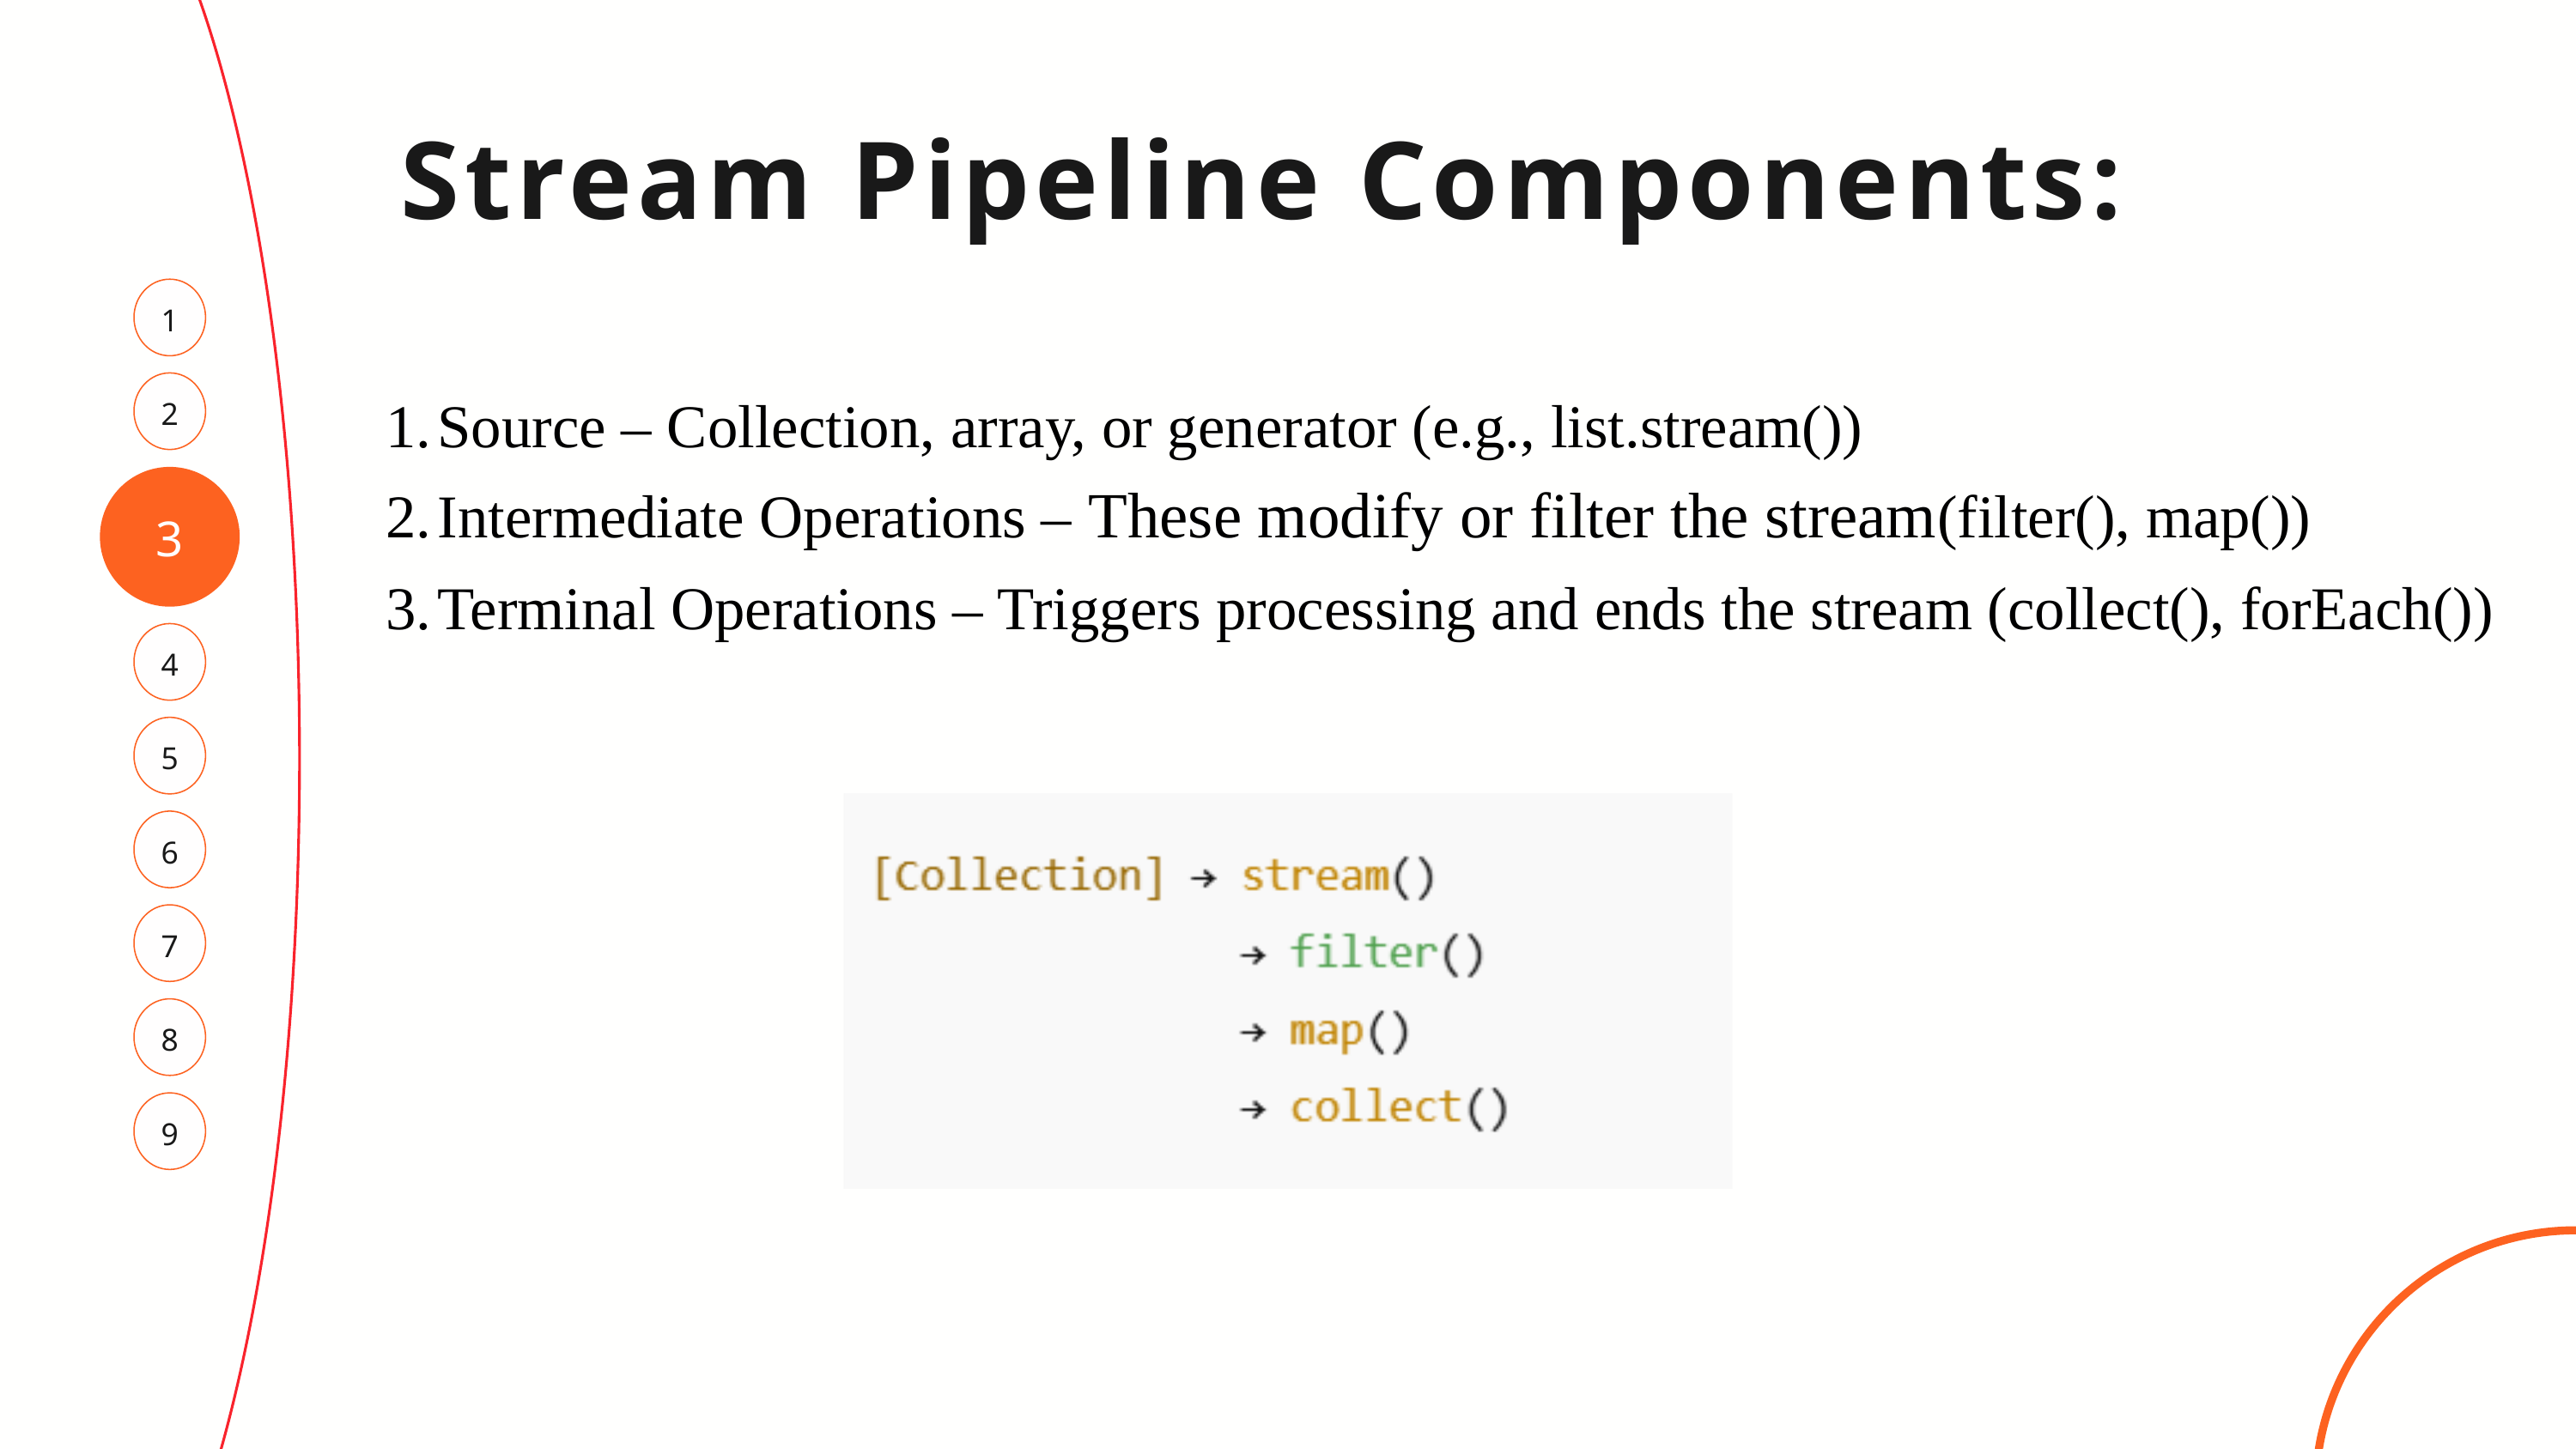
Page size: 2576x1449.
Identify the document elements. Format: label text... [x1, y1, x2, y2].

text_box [100, 466, 240, 607]
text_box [133, 278, 206, 356]
text_box [843, 793, 1733, 1189]
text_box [133, 904, 206, 982]
text_box Source – Collection, array, or generator (e.g., list.stream()) Intermediate Operations – These modify or filter the stream(filter(), map()) Terminal Operations – Triggers processing and ends the stream (collect(), forEach()) [334, 368, 2552, 733]
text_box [0, 0, 301, 1449]
text_box Stream Pipeline Components: [368, 136, 2156, 241]
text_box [133, 717, 206, 795]
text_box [133, 998, 206, 1076]
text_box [133, 373, 206, 450]
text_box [133, 810, 206, 888]
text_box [133, 1092, 206, 1170]
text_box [2315, 1229, 2576, 1449]
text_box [133, 623, 206, 700]
